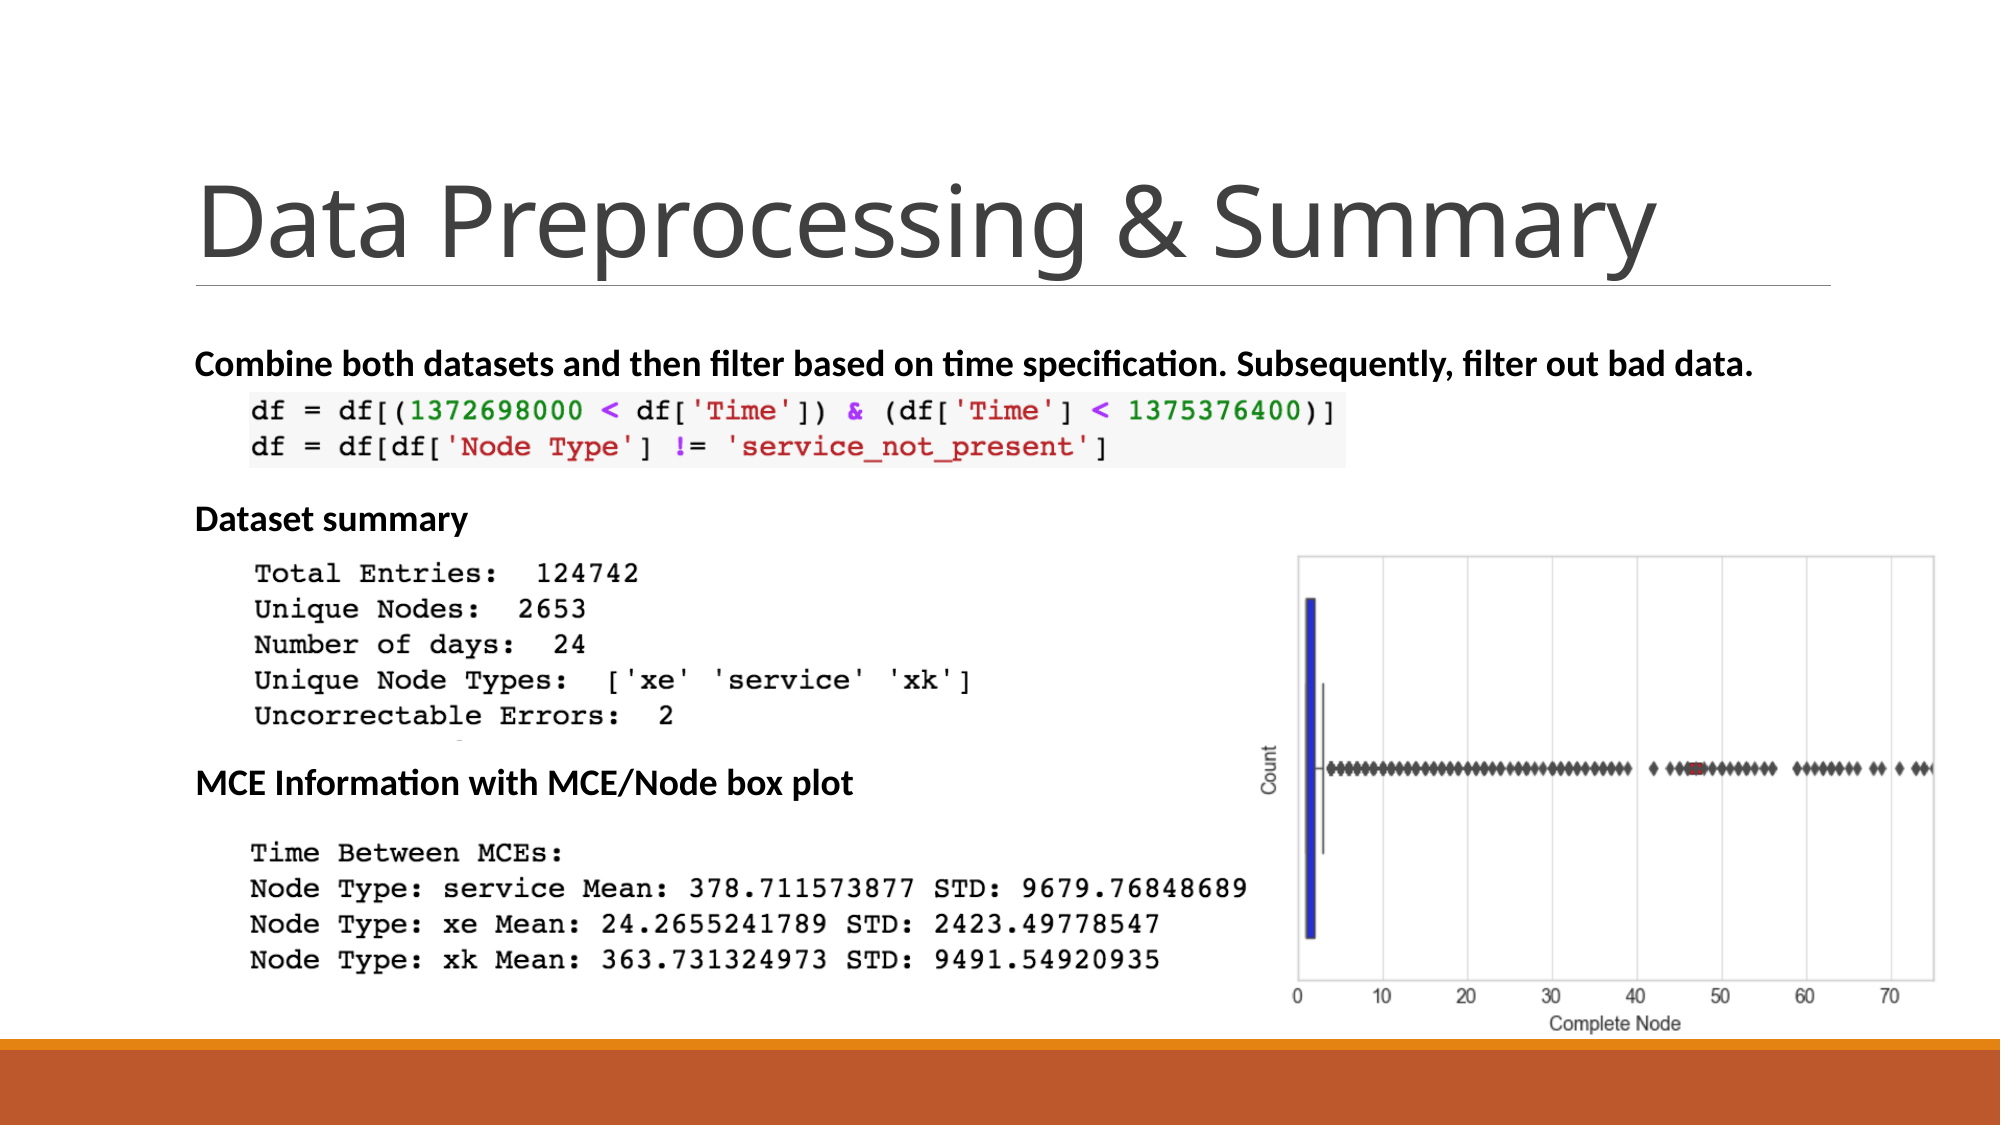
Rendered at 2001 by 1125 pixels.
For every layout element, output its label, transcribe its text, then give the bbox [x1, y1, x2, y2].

text_box MCE Information with MCE/Node box plot [180, 750, 1038, 811]
text_box Combine both datasets and then filter based on time specification. Subsequently, filter out bad data. [180, 331, 1851, 392]
picture [1250, 546, 1941, 1037]
title Data Preprocessing & Summary [180, 47, 1830, 285]
text_box Dataset summary [180, 486, 718, 546]
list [248, 829, 1248, 981]
picture [248, 391, 1346, 468]
picture [248, 556, 992, 741]
